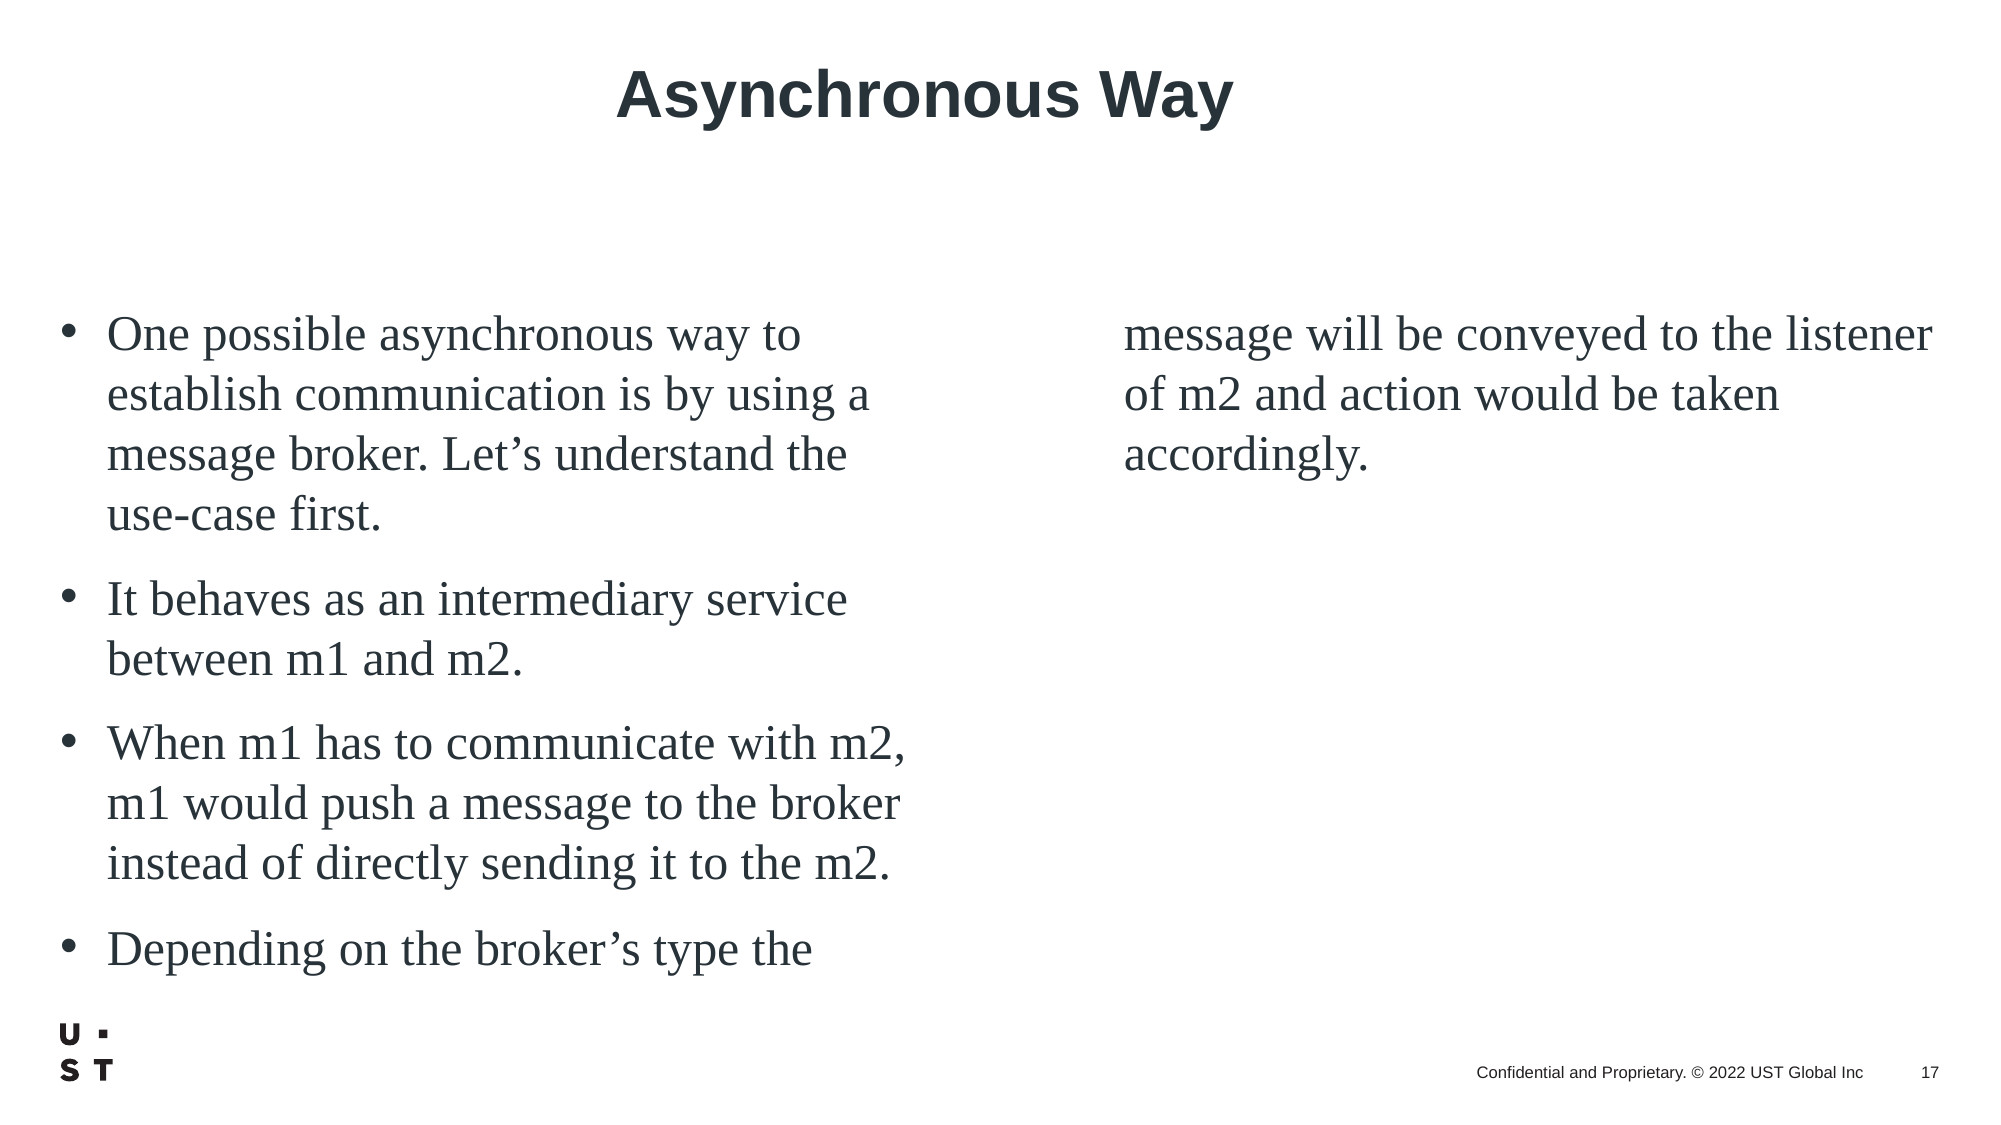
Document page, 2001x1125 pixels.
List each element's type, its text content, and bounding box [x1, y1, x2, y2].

title Asynchronous Way [60, 60, 1940, 210]
list One possible asynchronous way to establish communication is by using a message broker. Let’s understand the use-case first. It behaves as an intermediary service between m1 and m2. When m1 has to communicate with m2, m1 would push a message to the broker instead of directly sending it to the m2. Depending on the broker’s type the message will be conveyed to the listener of m2 and action would be taken accordingly. [60, 299, 1940, 998]
